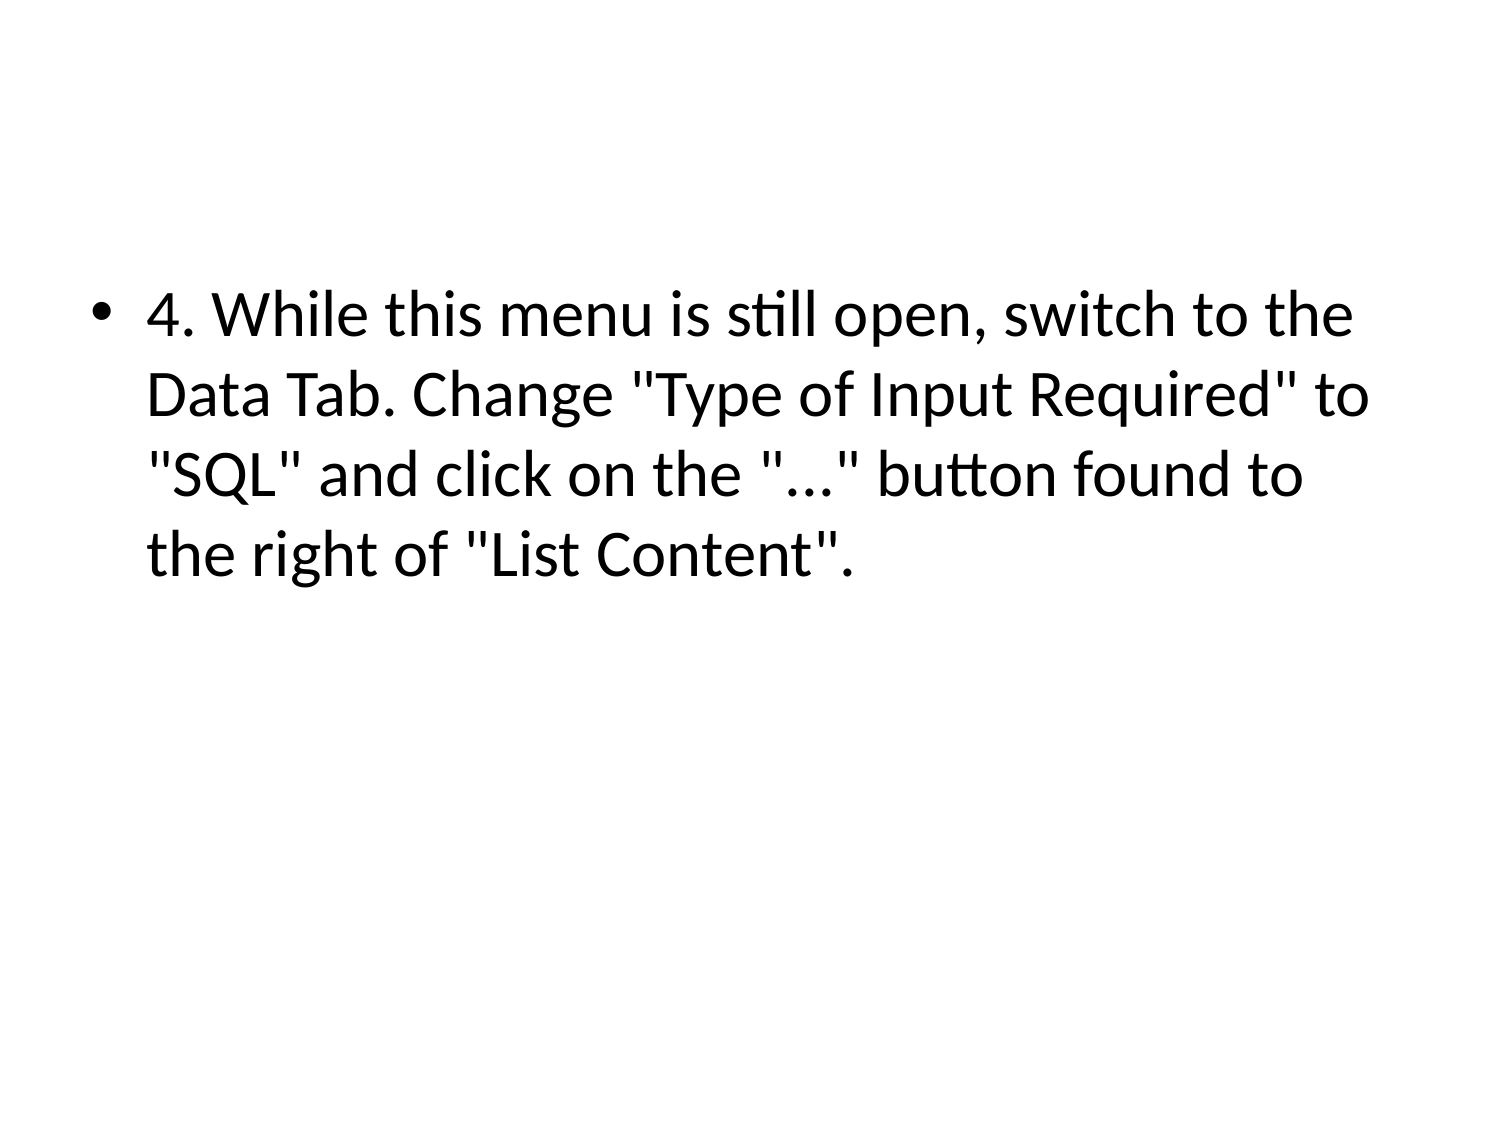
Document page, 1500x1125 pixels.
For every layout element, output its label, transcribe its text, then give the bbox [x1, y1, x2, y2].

list 4. While this menu is still open, switch to the Data Tab. Change "Type of Input Required" to "SQL" and click on the "..." button found to the right of "List Content". [74, 262, 1426, 1006]
